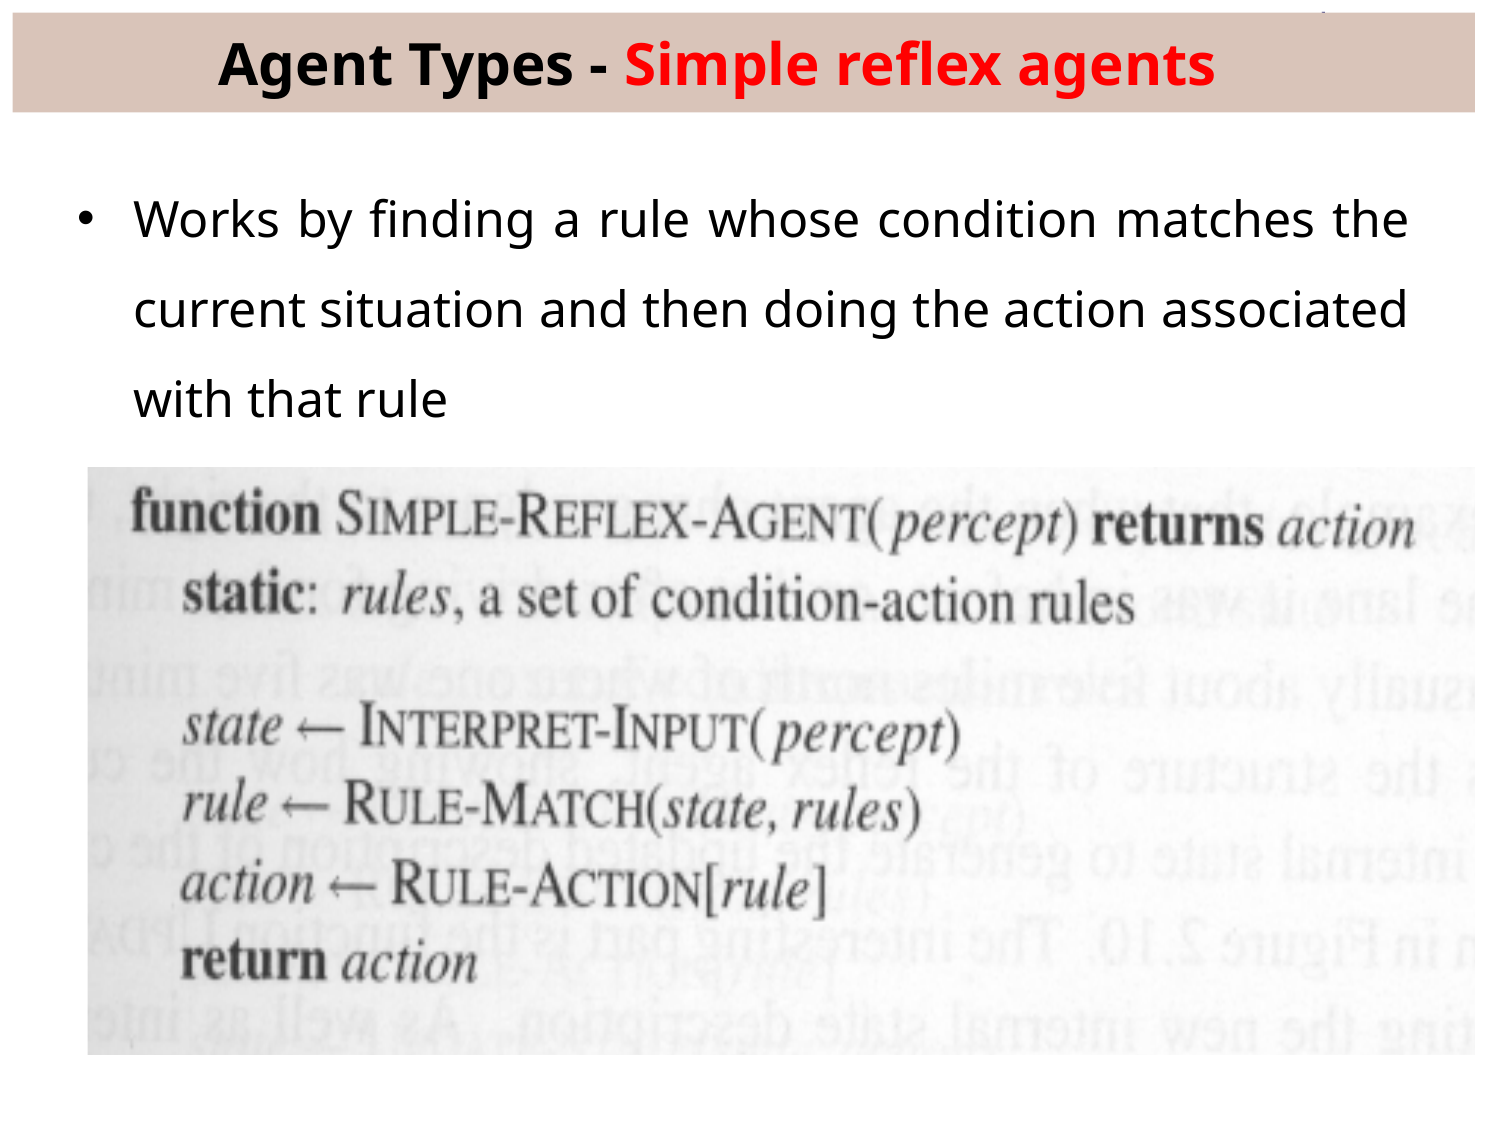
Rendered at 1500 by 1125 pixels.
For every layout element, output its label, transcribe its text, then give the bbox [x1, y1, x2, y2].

picture [87, 466, 1476, 1055]
title Agent Types - Simple reflex agents [11, 11, 1476, 113]
text_box Works by finding a rule whose condition matches the current situation and then doing the action associated with that rule [62, 149, 1425, 435]
